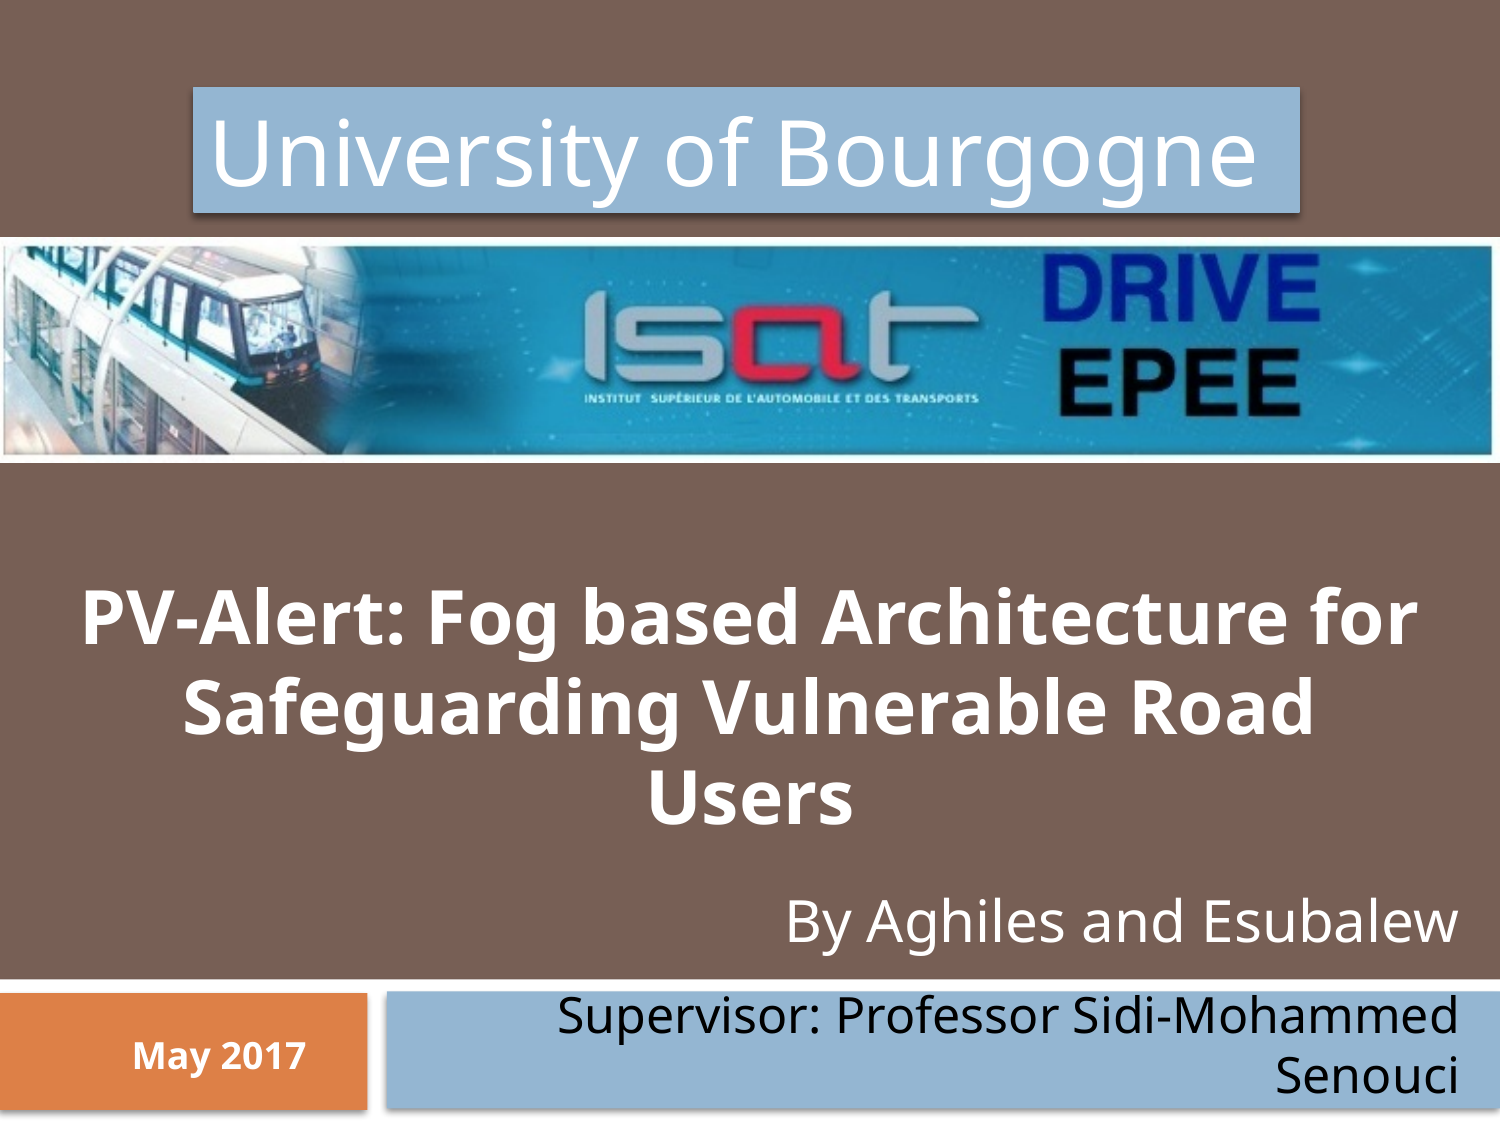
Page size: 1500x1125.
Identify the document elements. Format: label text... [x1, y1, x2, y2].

text_box PV-Alert: Fog based Architecture for Safeguarding Vulnerable Road Users [62, 562, 1438, 848]
text_box May 2017 [116, 1024, 322, 1085]
text_box University of Bourgogne [193, 87, 1300, 213]
picture [0, 237, 1500, 463]
subtitle Supervisor: Professor Sidi-Mohammed Senouci [425, 987, 1475, 1100]
text_box By Aghiles and Esubalew [612, 876, 1475, 962]
